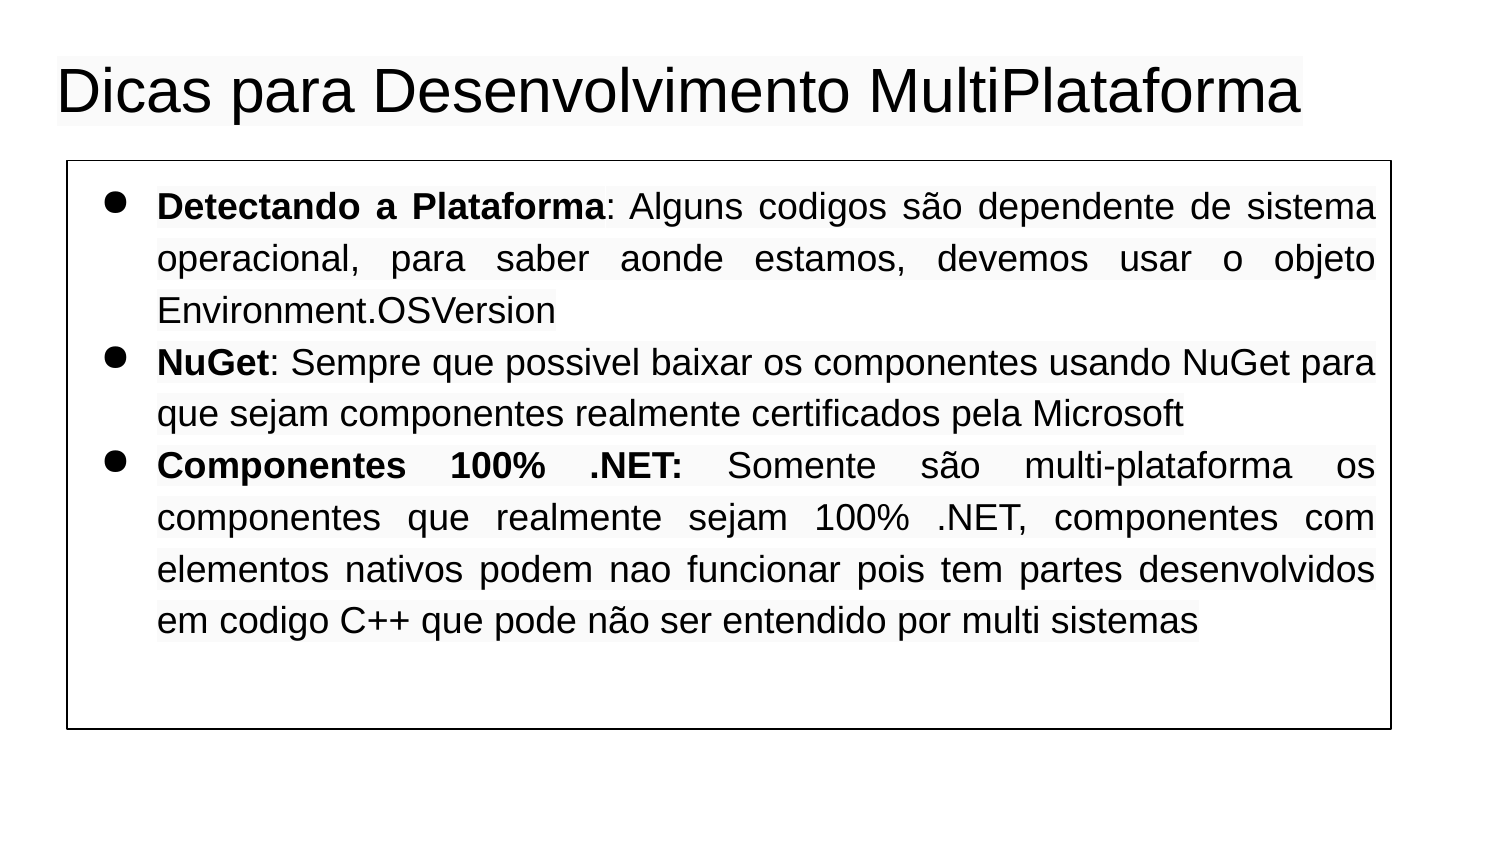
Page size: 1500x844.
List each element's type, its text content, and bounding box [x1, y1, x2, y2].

text_box Detectando a Plataforma: Alguns codigos são dependente de sistema operacional, para saber aonde estamos, devemos usar o objeto Environment.OSVersion NuGet: Sempre que possivel baixar os componentes usando NuGet para que sejam componentes realmente certificados pela Microsoft Componentes 100% .NET: Somente são multi-plataforma os componentes que realmente sejam 100% .NET, componentes com elementos nativos podem nao funcionar pois tem partes desenvolvidos em codigo C++ que pode não ser entendido por multi sistemas [66, 160, 1391, 729]
title Dicas para Desenvolvimento MultiPlataforma [41, 37, 1440, 140]
